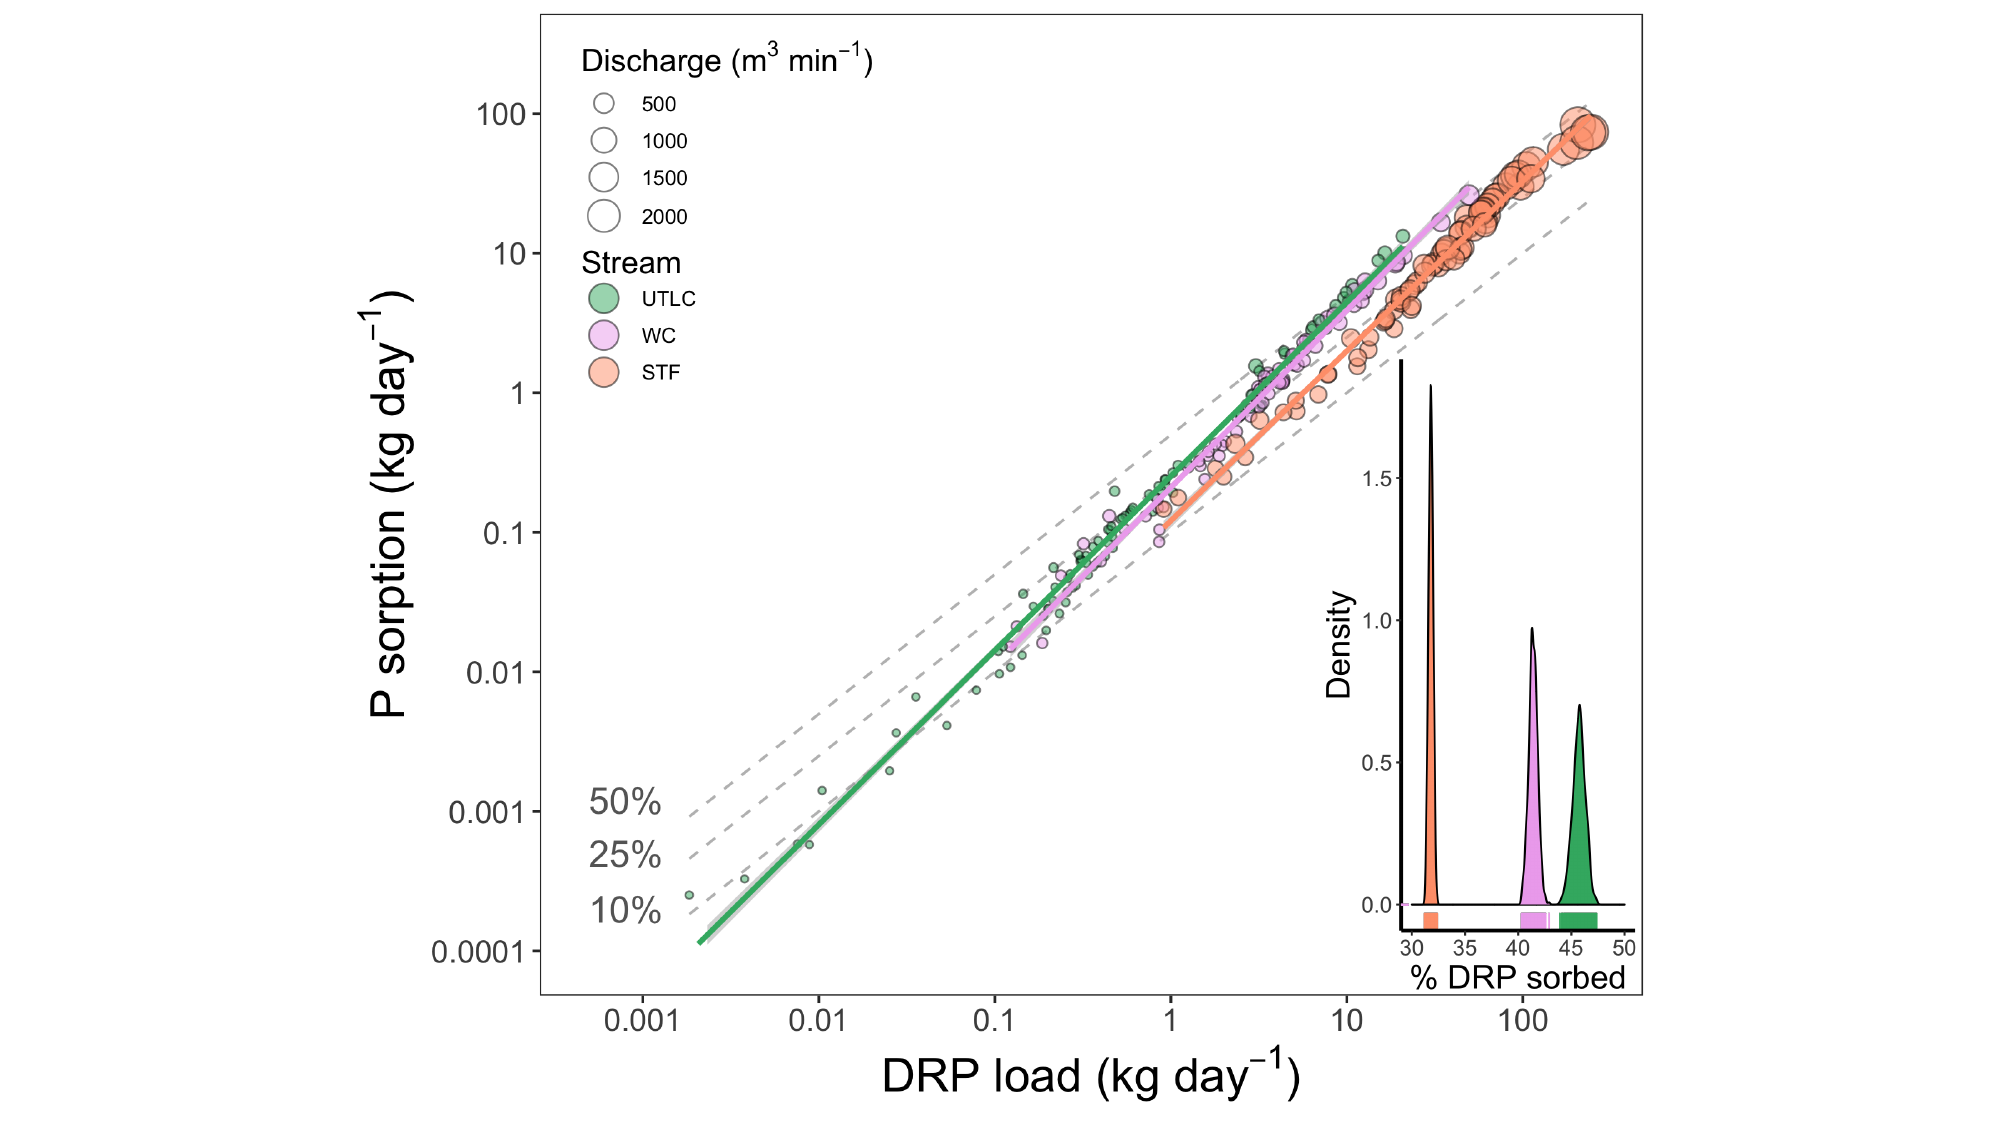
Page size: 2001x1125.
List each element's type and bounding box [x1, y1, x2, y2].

picture [343, 0, 1657, 1125]
